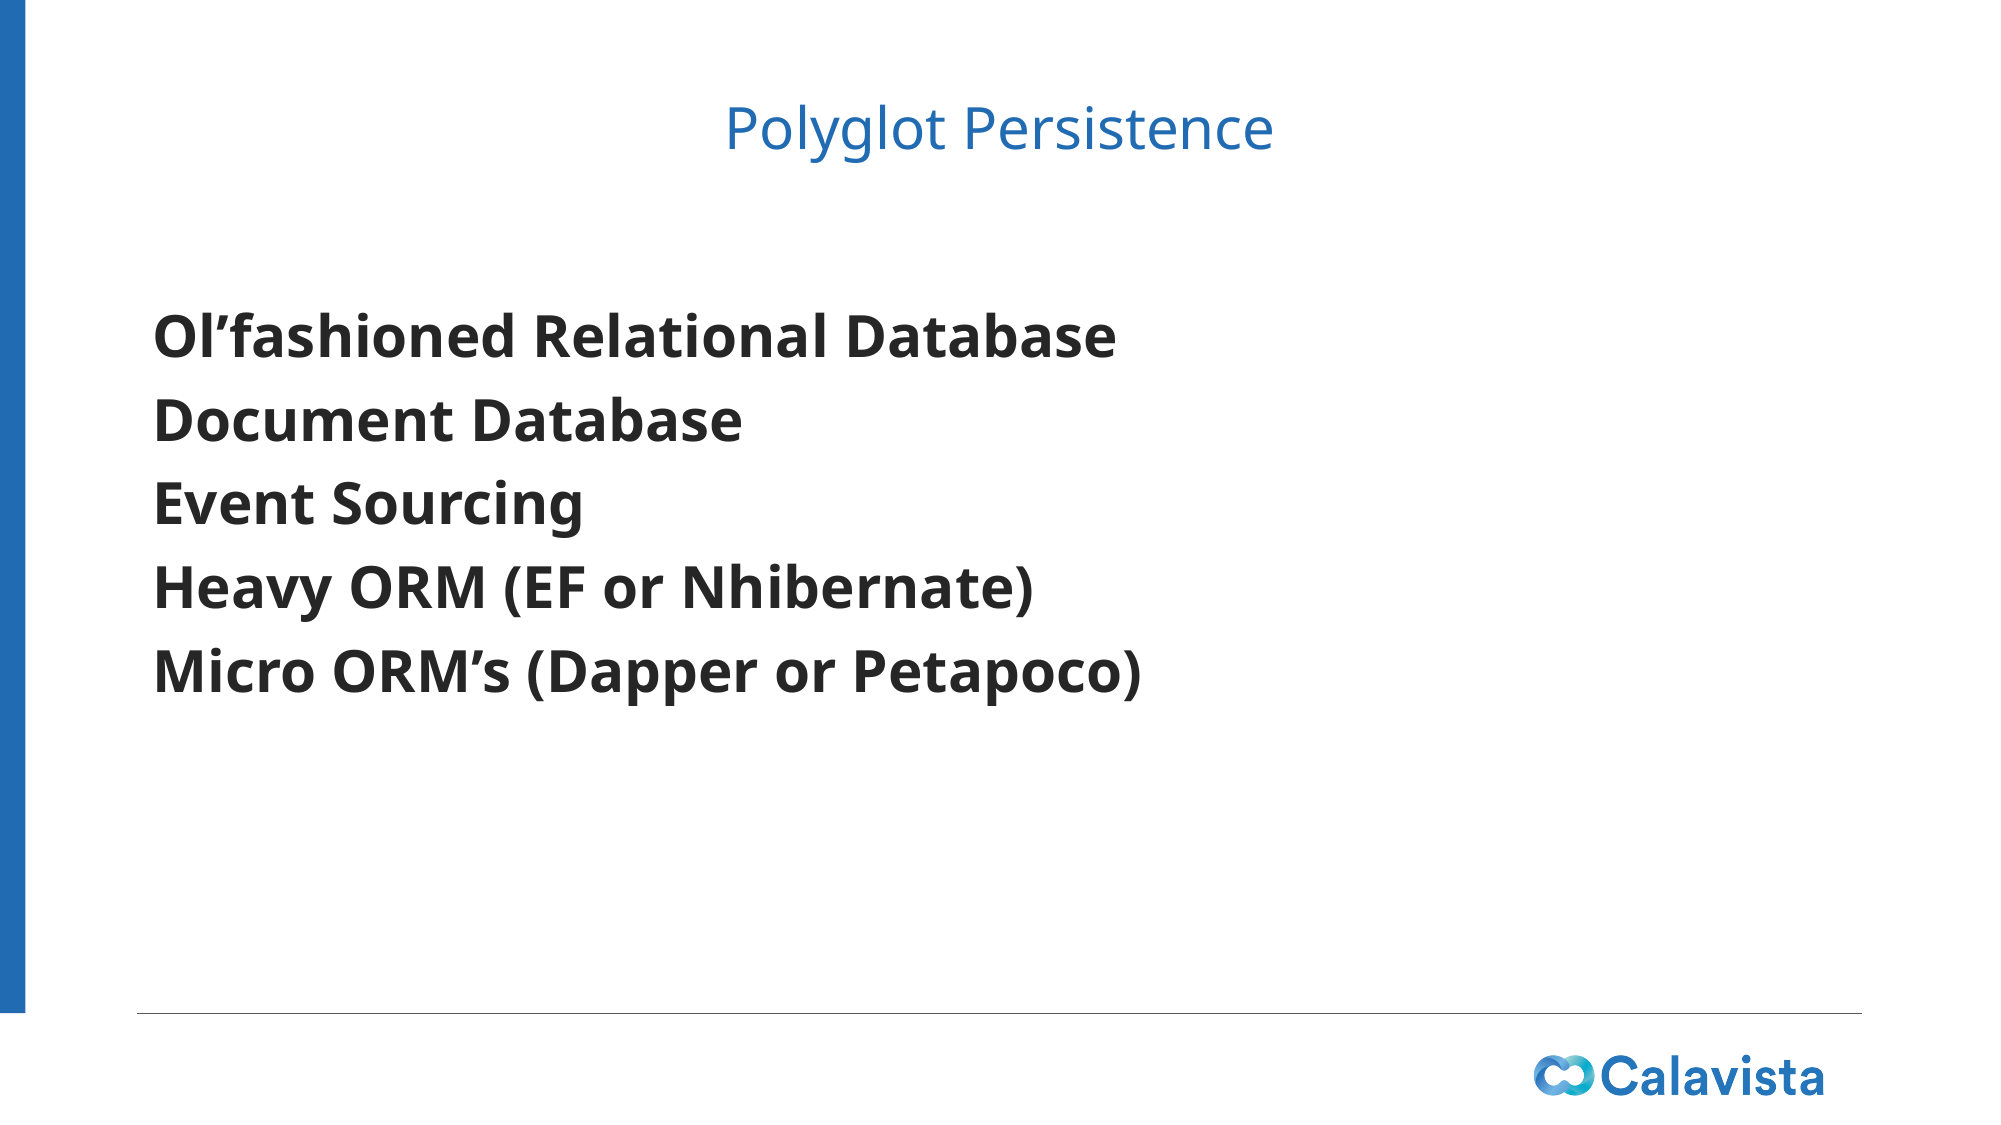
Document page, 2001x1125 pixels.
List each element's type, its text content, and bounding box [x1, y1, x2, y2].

list Ol’fashioned Relational Database Document Database Event Sourcing Heavy ORM (EF or Nhibernate) Micro ORM’s (Dapper or Petapoco) [137, 299, 1863, 1014]
picture [1494, 1014, 1863, 1125]
title Polyglot Persistence [137, 22, 1863, 240]
